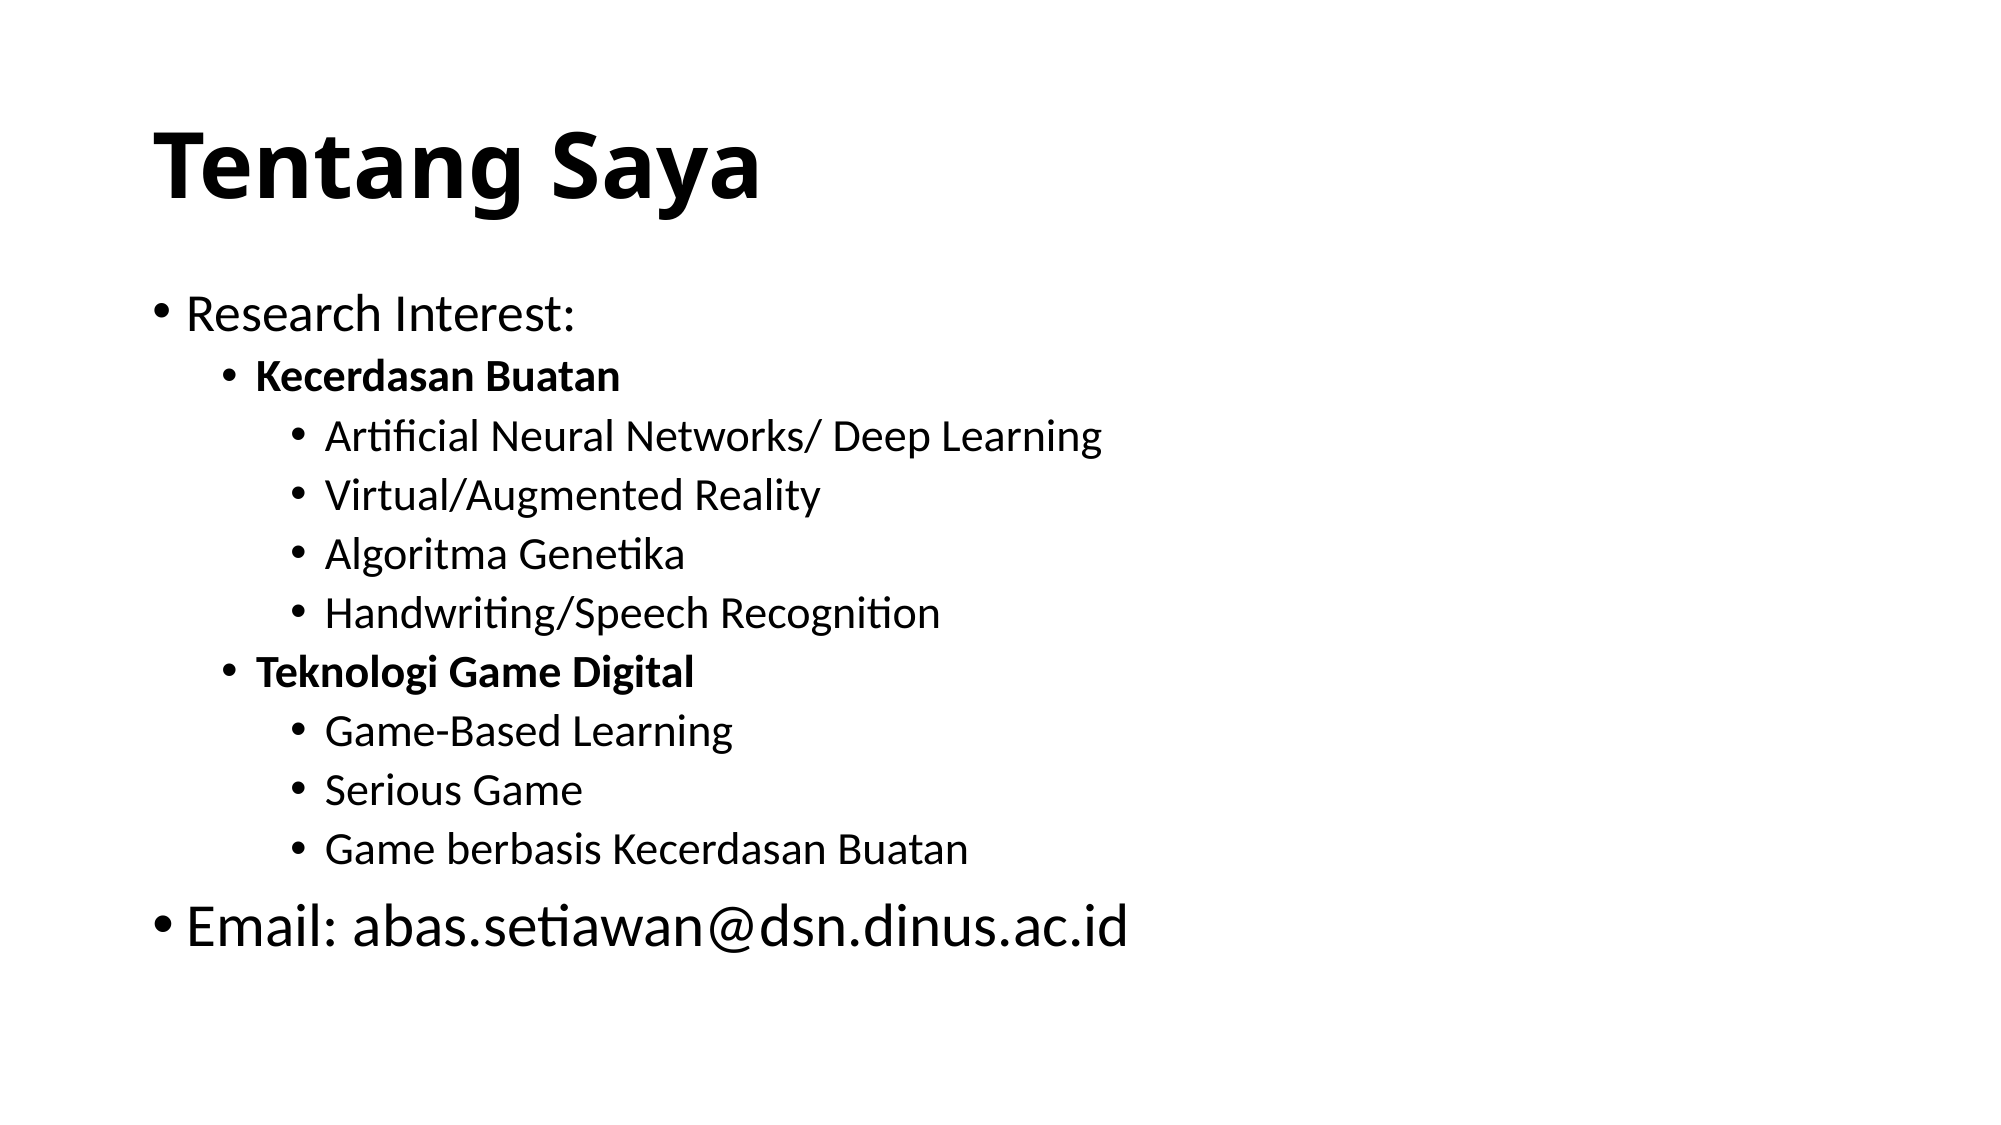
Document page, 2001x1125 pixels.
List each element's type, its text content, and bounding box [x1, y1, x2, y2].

list Research Interest: Kecerdasan Buatan Artificial Neural Networks/ Deep Learning Virtual/Augmented Reality Algoritma Genetika Handwriting/Speech Recognition Teknologi Game Digital Game-Based Learning Serious Game Game berbasis Kecerdasan Buatan Email: abas.setiawan@dsn.dinus.ac.id [137, 277, 1781, 968]
title Tentang Saya [137, 59, 1863, 278]
